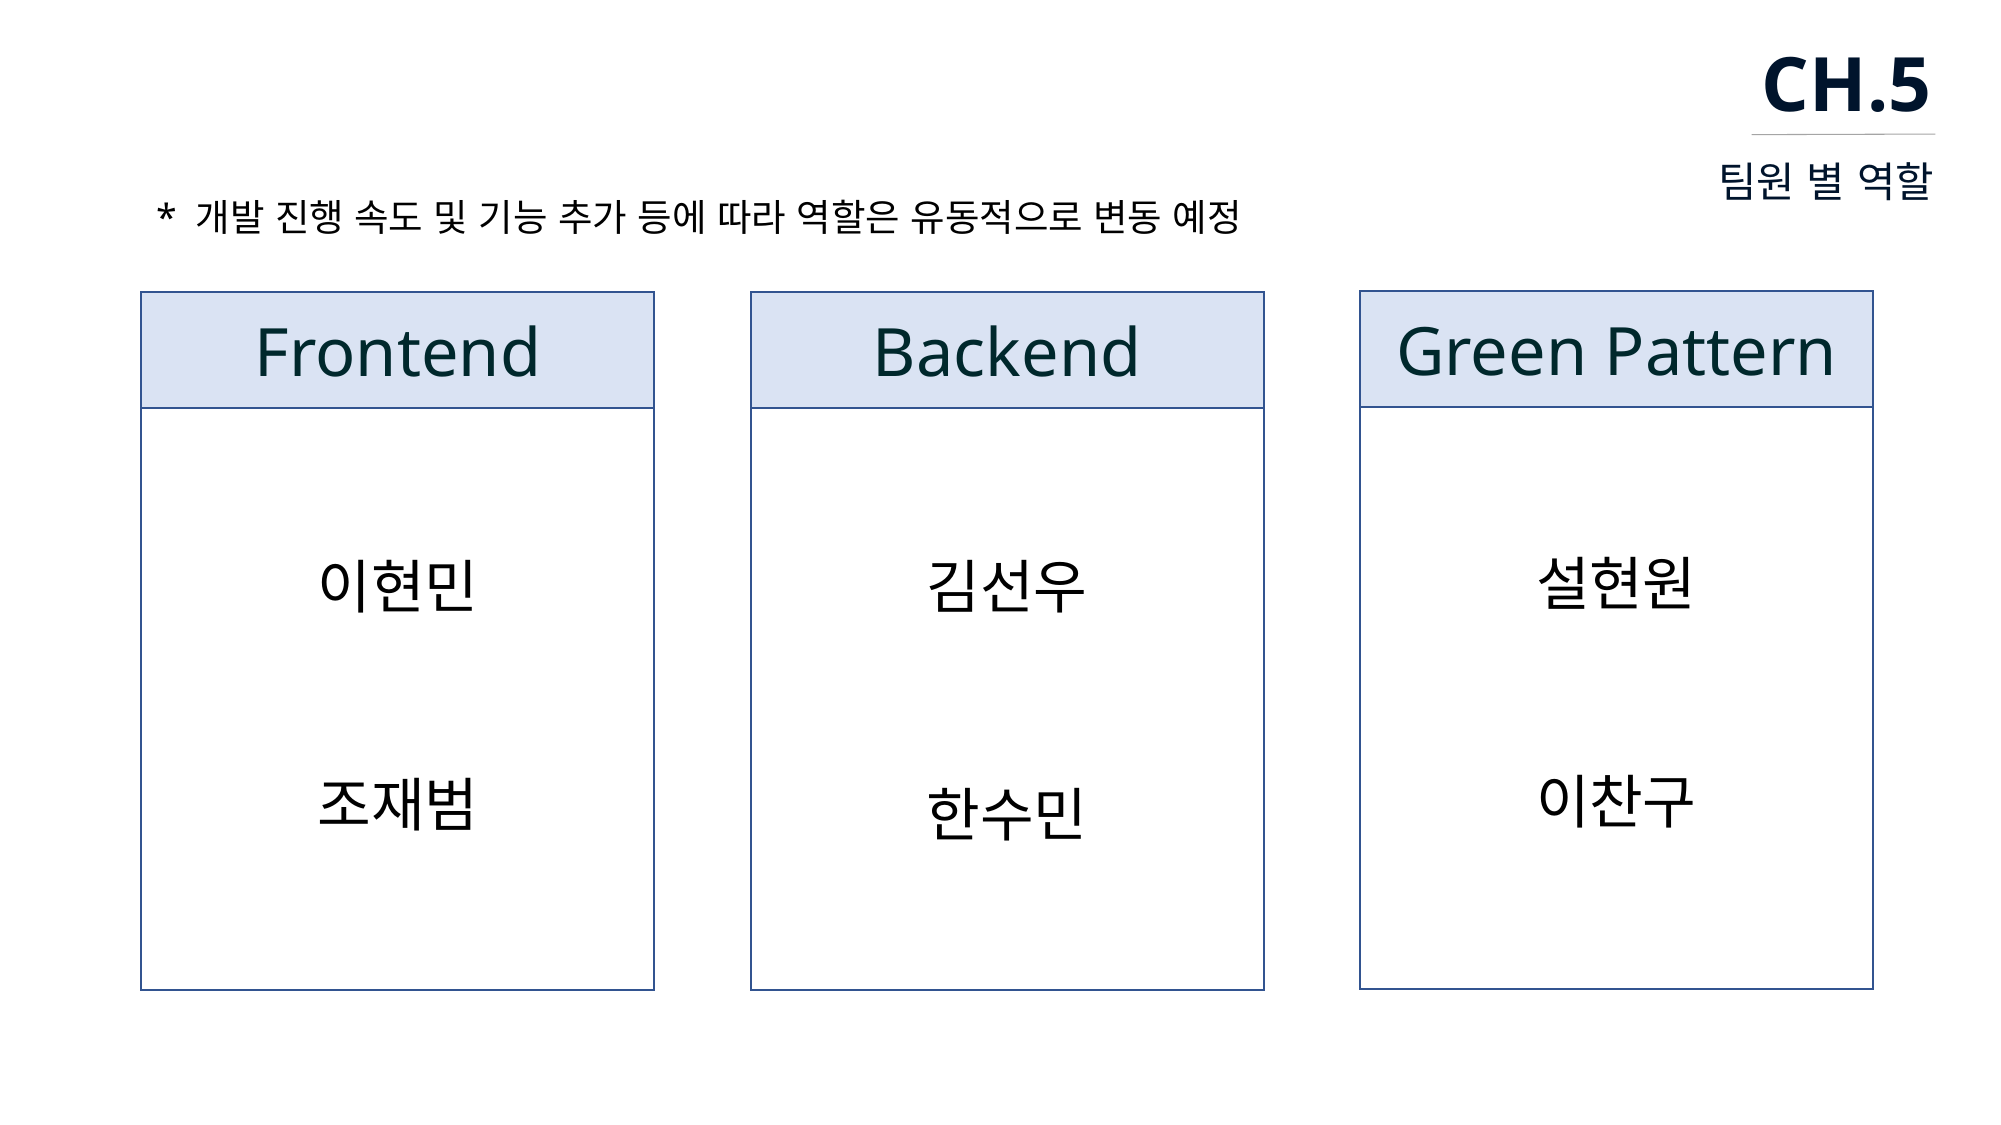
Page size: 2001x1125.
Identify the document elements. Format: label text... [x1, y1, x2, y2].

text_box [750, 291, 1265, 991]
text_box * 개발 진행 속도 및 기능 추가 등에 따라 역할은 유동적으로 변동 예정 [141, 186, 1407, 247]
text_box [140, 291, 655, 991]
text_box 팀원 별 역할 [1703, 148, 1999, 214]
text_box [1359, 290, 1874, 990]
text_box CH.5 [1747, 28, 2000, 134]
